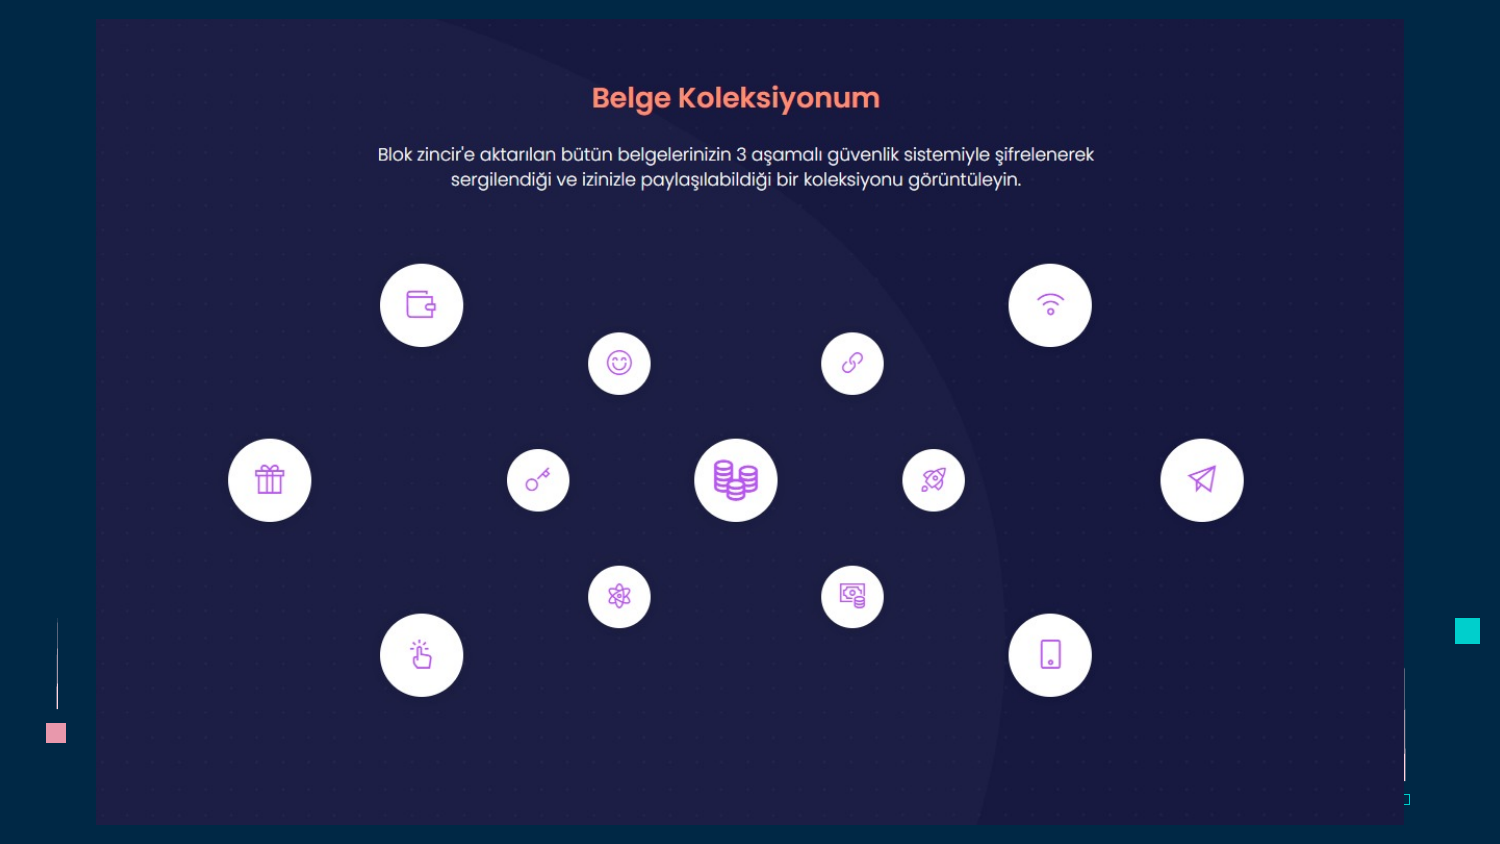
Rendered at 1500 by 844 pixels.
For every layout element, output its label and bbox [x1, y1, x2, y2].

picture [96, 19, 1404, 825]
